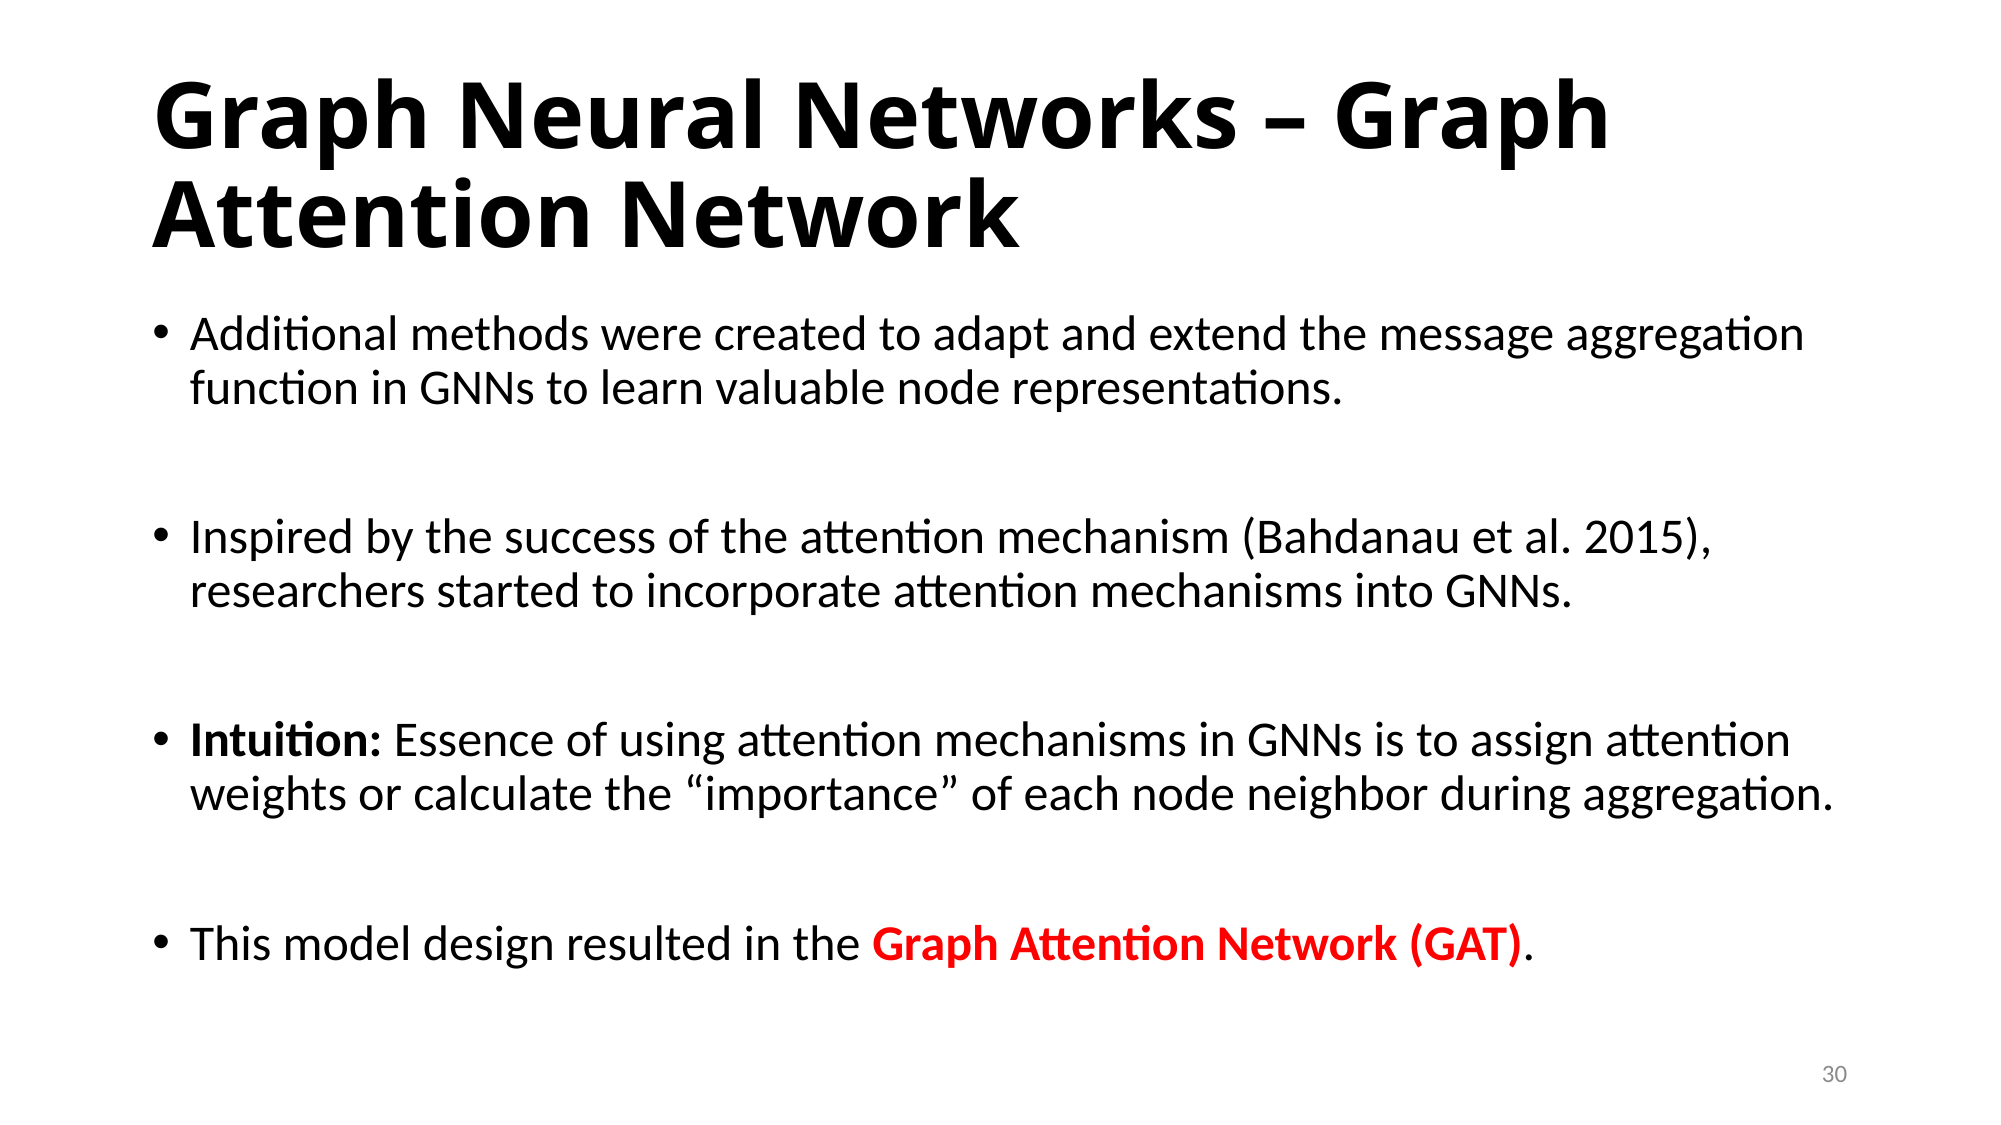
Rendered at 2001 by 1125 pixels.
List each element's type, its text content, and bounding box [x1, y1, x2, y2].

title Graph Neural Networks – Graph Attention Network [137, 59, 1863, 278]
slide_number 30 [1412, 1042, 1863, 1103]
list Additional methods were created to adapt and extend the message aggregation function in GNNs to learn valuable node representations. Inspired by the success of the attention mechanism (Bahdanau et al. 2015), researchers started to incorporate attention mechanisms into GNNs. Intuition: Essence of using attention mechanisms in GNNs is to assign attention weights or calculate the “importance” of each node neighbor during aggregation. This model design resulted in the Graph Attention Network (GAT). [137, 299, 1863, 1014]
